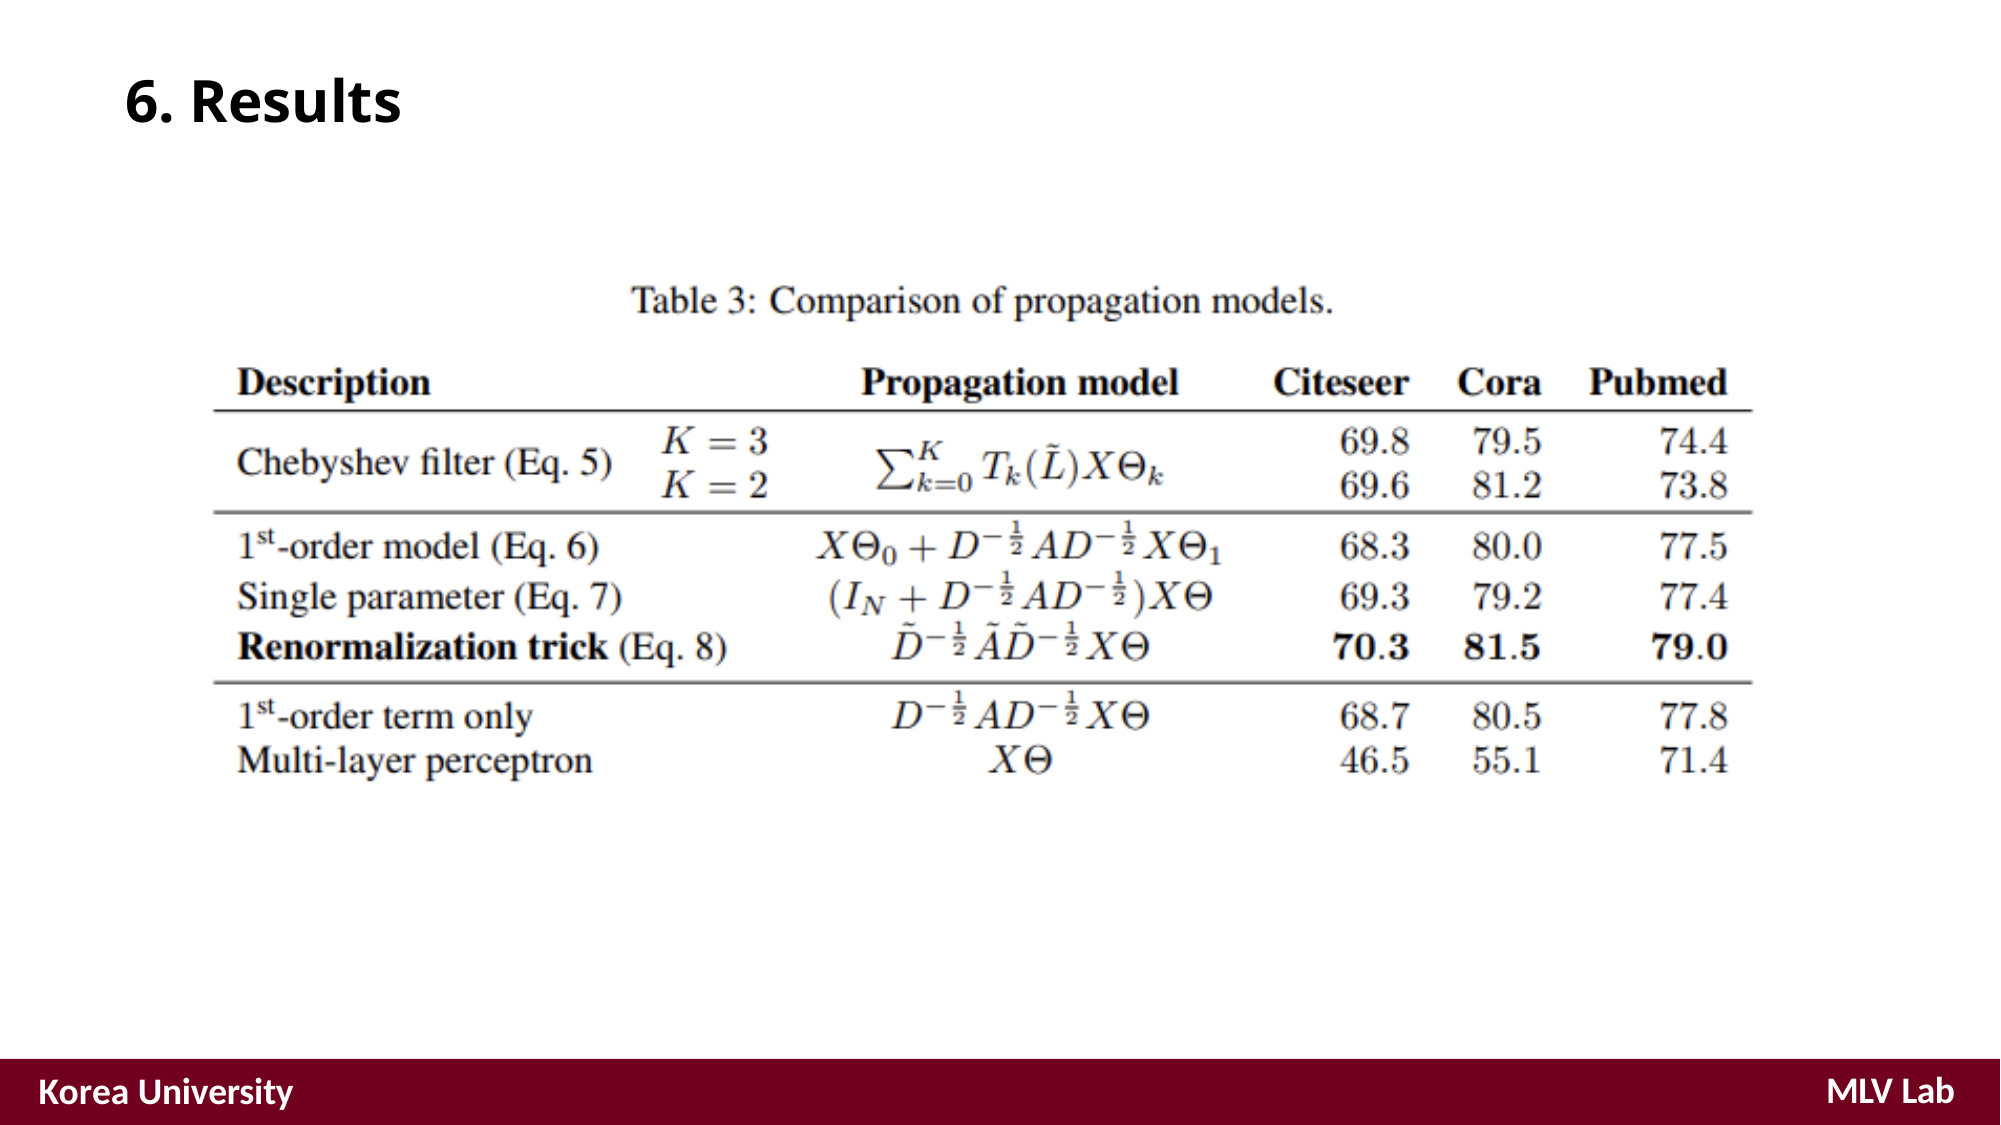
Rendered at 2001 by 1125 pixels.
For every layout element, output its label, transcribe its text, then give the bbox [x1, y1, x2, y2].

footer Korea University [36, 1073, 298, 1125]
text_box [0, 1058, 2000, 1125]
title 6. Results [122, 61, 1938, 252]
slide_number MLV Lab [1824, 1073, 1960, 1125]
picture [166, 260, 1819, 835]
